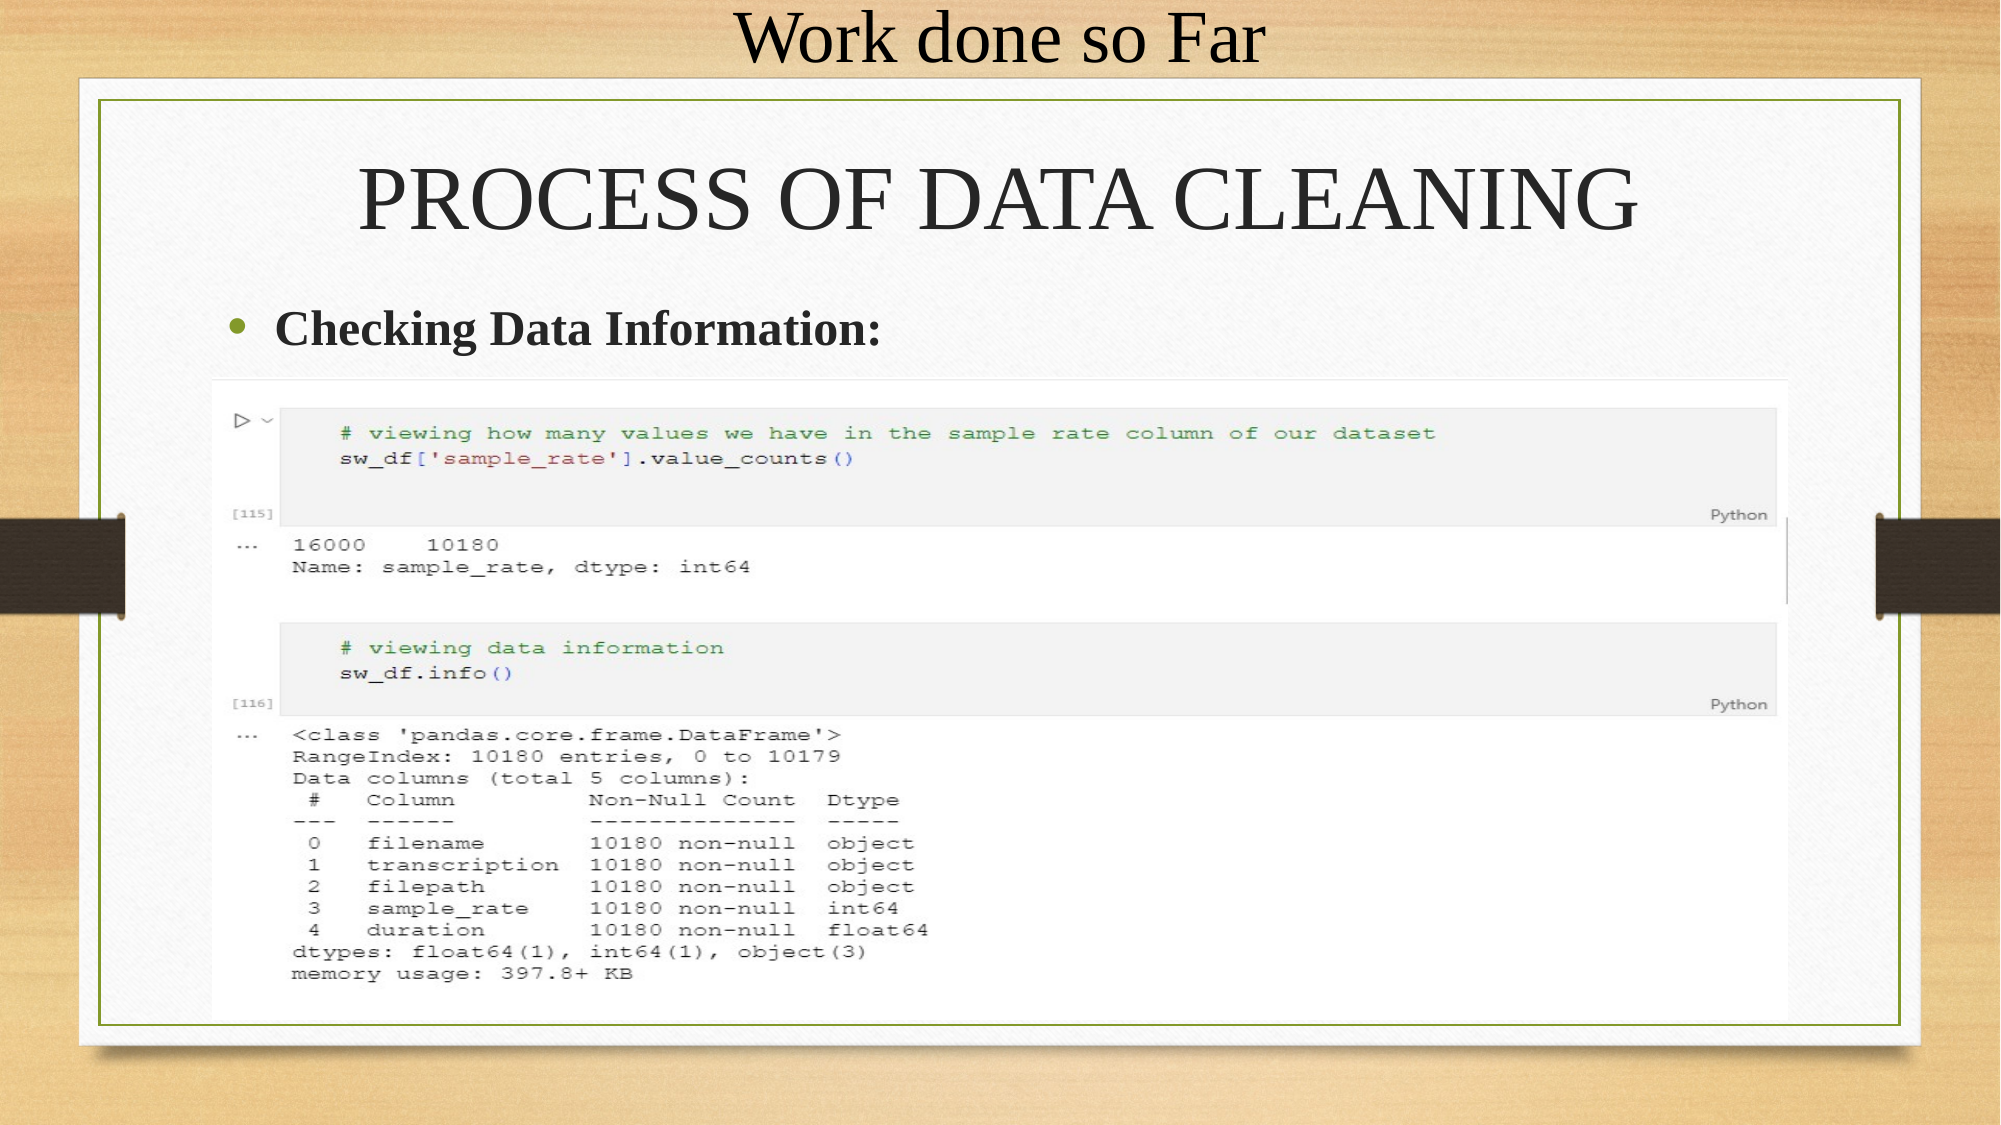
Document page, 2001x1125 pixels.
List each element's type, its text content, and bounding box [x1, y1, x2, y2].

text_box Work done so Far [718, 0, 1282, 85]
picture [0, 0, 2001, 1125]
list Checking Data Information: [212, 288, 1788, 376]
title PROCESS OF DATA CLEANING [212, 85, 1788, 288]
